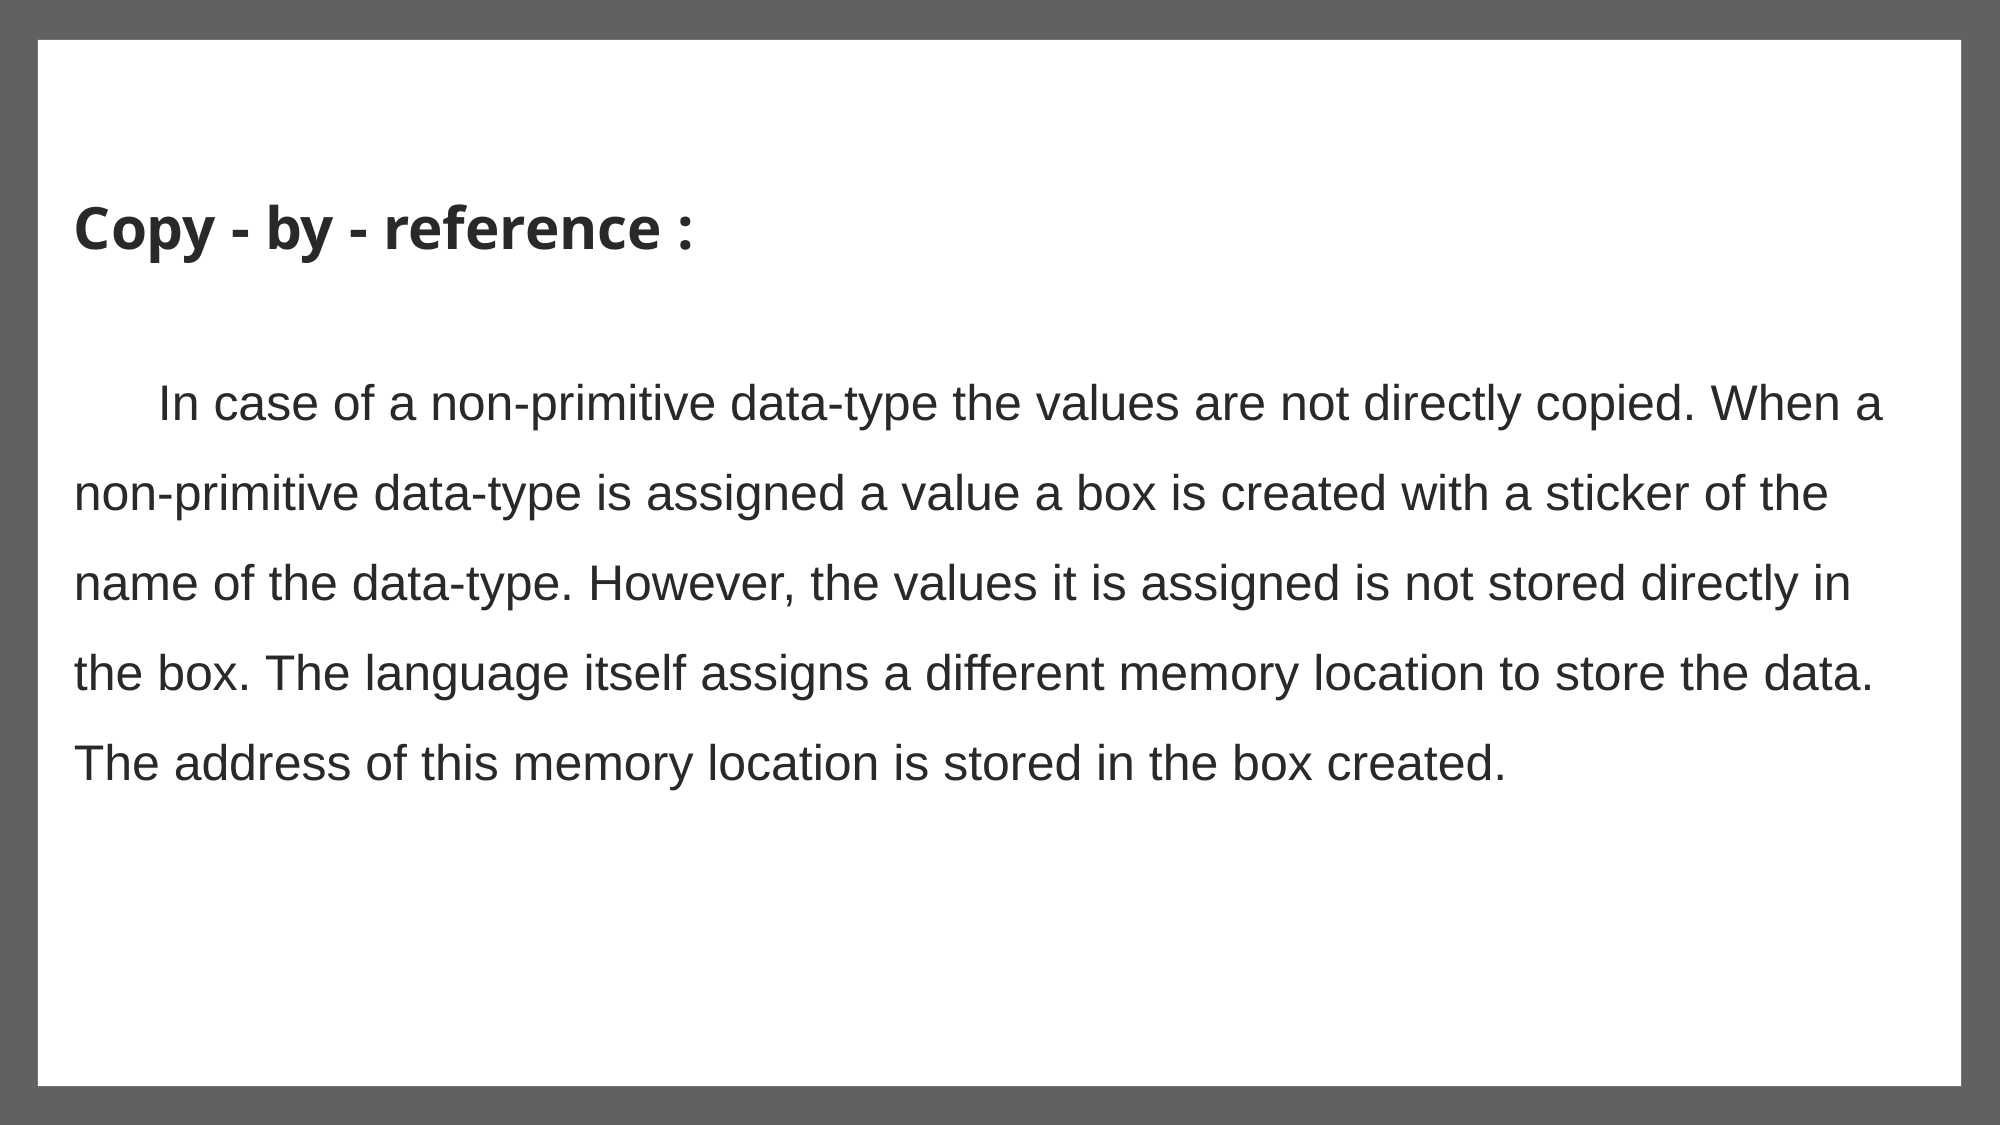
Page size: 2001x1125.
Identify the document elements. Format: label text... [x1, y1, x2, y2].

text_box Copy - by - reference : [59, 184, 739, 269]
text_box In case of a non-primitive data-type the values are not directly copied. When a non-primitive data-type is assigned a value a box is created with a sticker of the name of the data-type. However, the values it is assigned is not stored directly in the box. The language itself assigns a different memory location to store the data. The address of this memory location is stored in the box created. [59, 333, 1941, 799]
